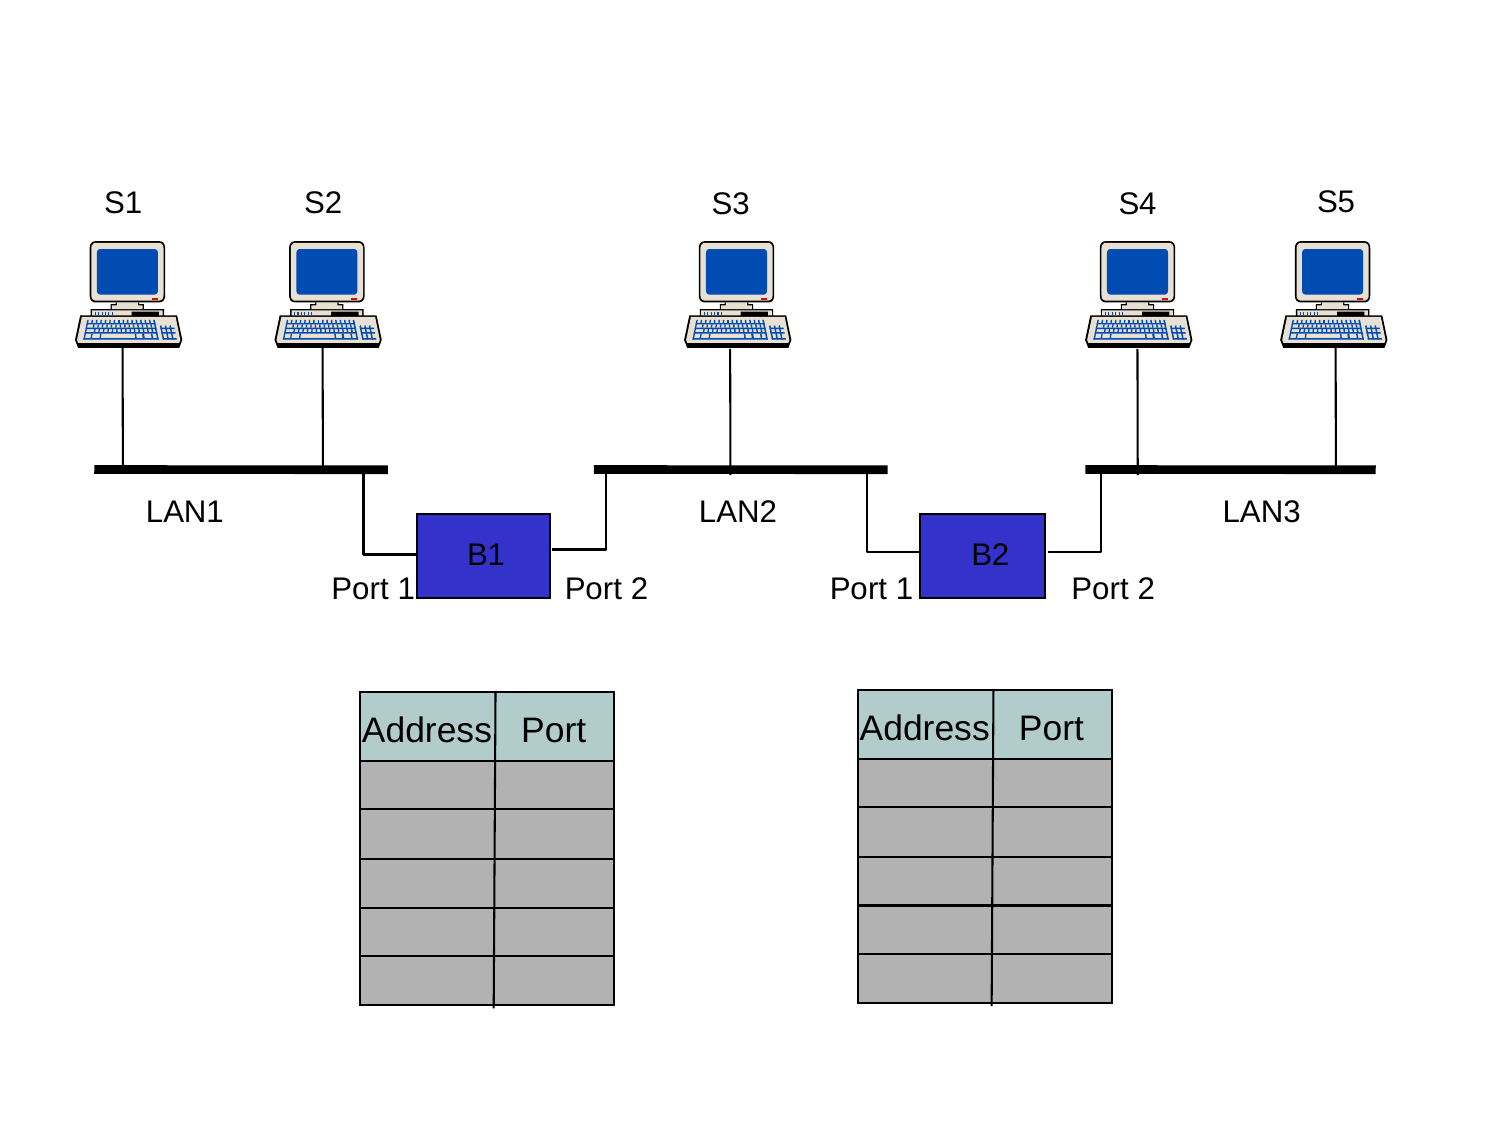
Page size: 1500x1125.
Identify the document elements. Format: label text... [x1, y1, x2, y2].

text_box Port 2 [1071, 567, 1156, 606]
text_box [416, 514, 551, 599]
text_box [551, 466, 606, 550]
text_box [363, 471, 418, 555]
text_box [920, 514, 1045, 599]
text_box S4 [1118, 183, 1157, 221]
text_box B1 [467, 534, 506, 572]
text_box [1047, 468, 1102, 553]
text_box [683, 240, 792, 349]
text_box Port 2 [564, 567, 649, 606]
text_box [1084, 240, 1193, 349]
text_box S2 [304, 182, 343, 220]
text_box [74, 240, 183, 349]
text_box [274, 240, 382, 349]
text_box LAN2 [698, 491, 778, 530]
text_box S1 [104, 182, 143, 220]
text_box LAN1 [145, 491, 225, 530]
text_box Port 1 [331, 567, 416, 606]
text_box [867, 468, 922, 553]
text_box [857, 688, 1112, 1007]
text_box Port 1 [829, 567, 914, 606]
text_box LAN3 [1222, 491, 1301, 530]
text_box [359, 690, 615, 1009]
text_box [1279, 240, 1388, 349]
text_box S3 [711, 183, 750, 221]
text_box S5 [1317, 181, 1356, 219]
text_box B2 [971, 534, 1010, 572]
